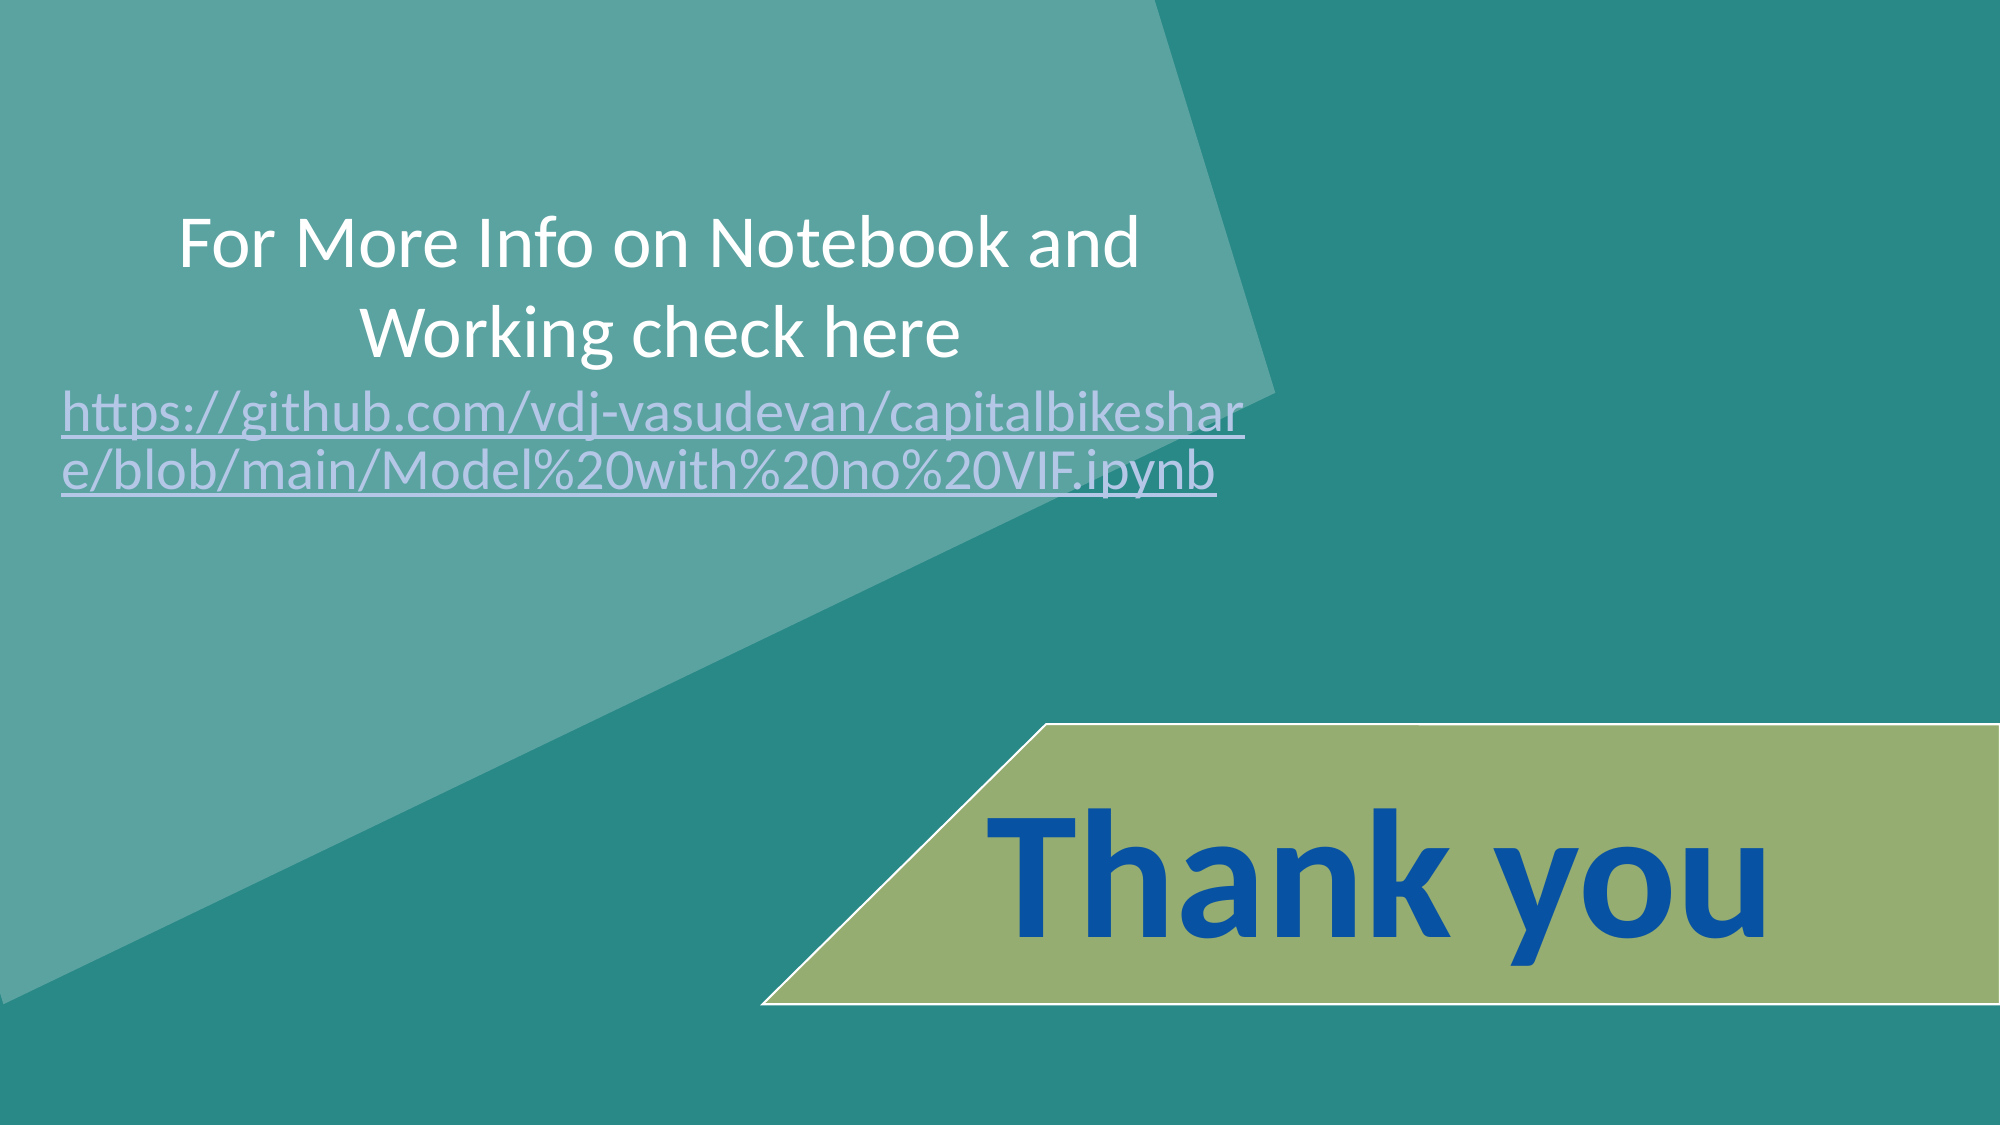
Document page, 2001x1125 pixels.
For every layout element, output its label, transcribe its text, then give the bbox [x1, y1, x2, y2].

text_box [0, 0, 1213, 1006]
text_box For More Info on Notebook and Working check here https://github.com/vdj-vasudevan/capitalbikeshare/blob/main/Model%20with%20no%20VIF.ipynb [46, 185, 1276, 451]
text_box Thank you [760, 723, 2000, 1006]
